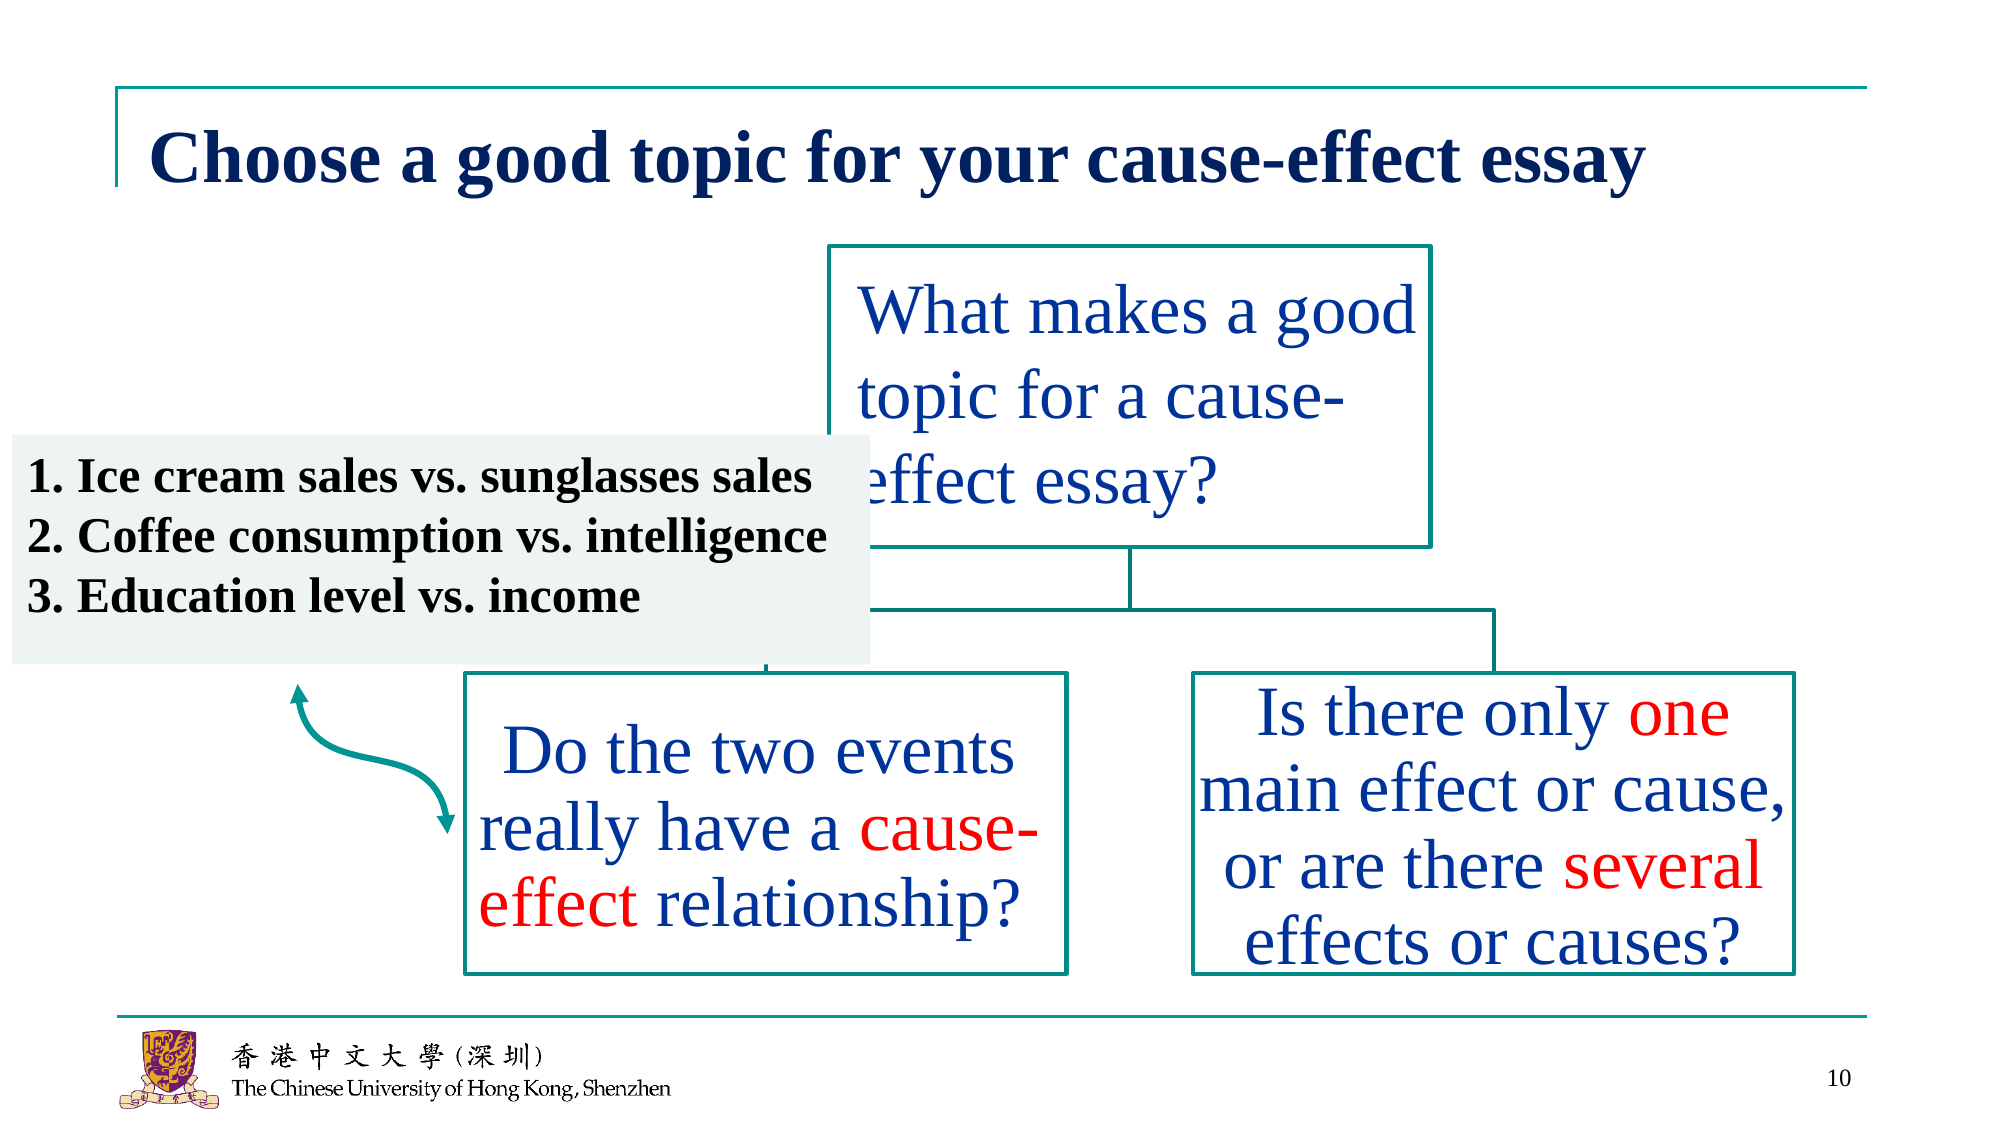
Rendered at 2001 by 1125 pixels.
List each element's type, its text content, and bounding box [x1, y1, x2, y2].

picture [67, 995, 723, 1125]
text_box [297, 683, 448, 835]
text_box 1. Ice cream sales vs. sunglasses sales 2. Coffee consumption vs. intelligence 3. Education level vs. income [12, 434, 459, 665]
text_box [465, 245, 1795, 975]
title Choose a good topic for your cause-effect essay [133, 99, 1850, 247]
text_box Is there only one main effect or cause, or are there several effects or causes? [1179, 666, 1808, 988]
slide_number 10 [1400, 1024, 1867, 1100]
